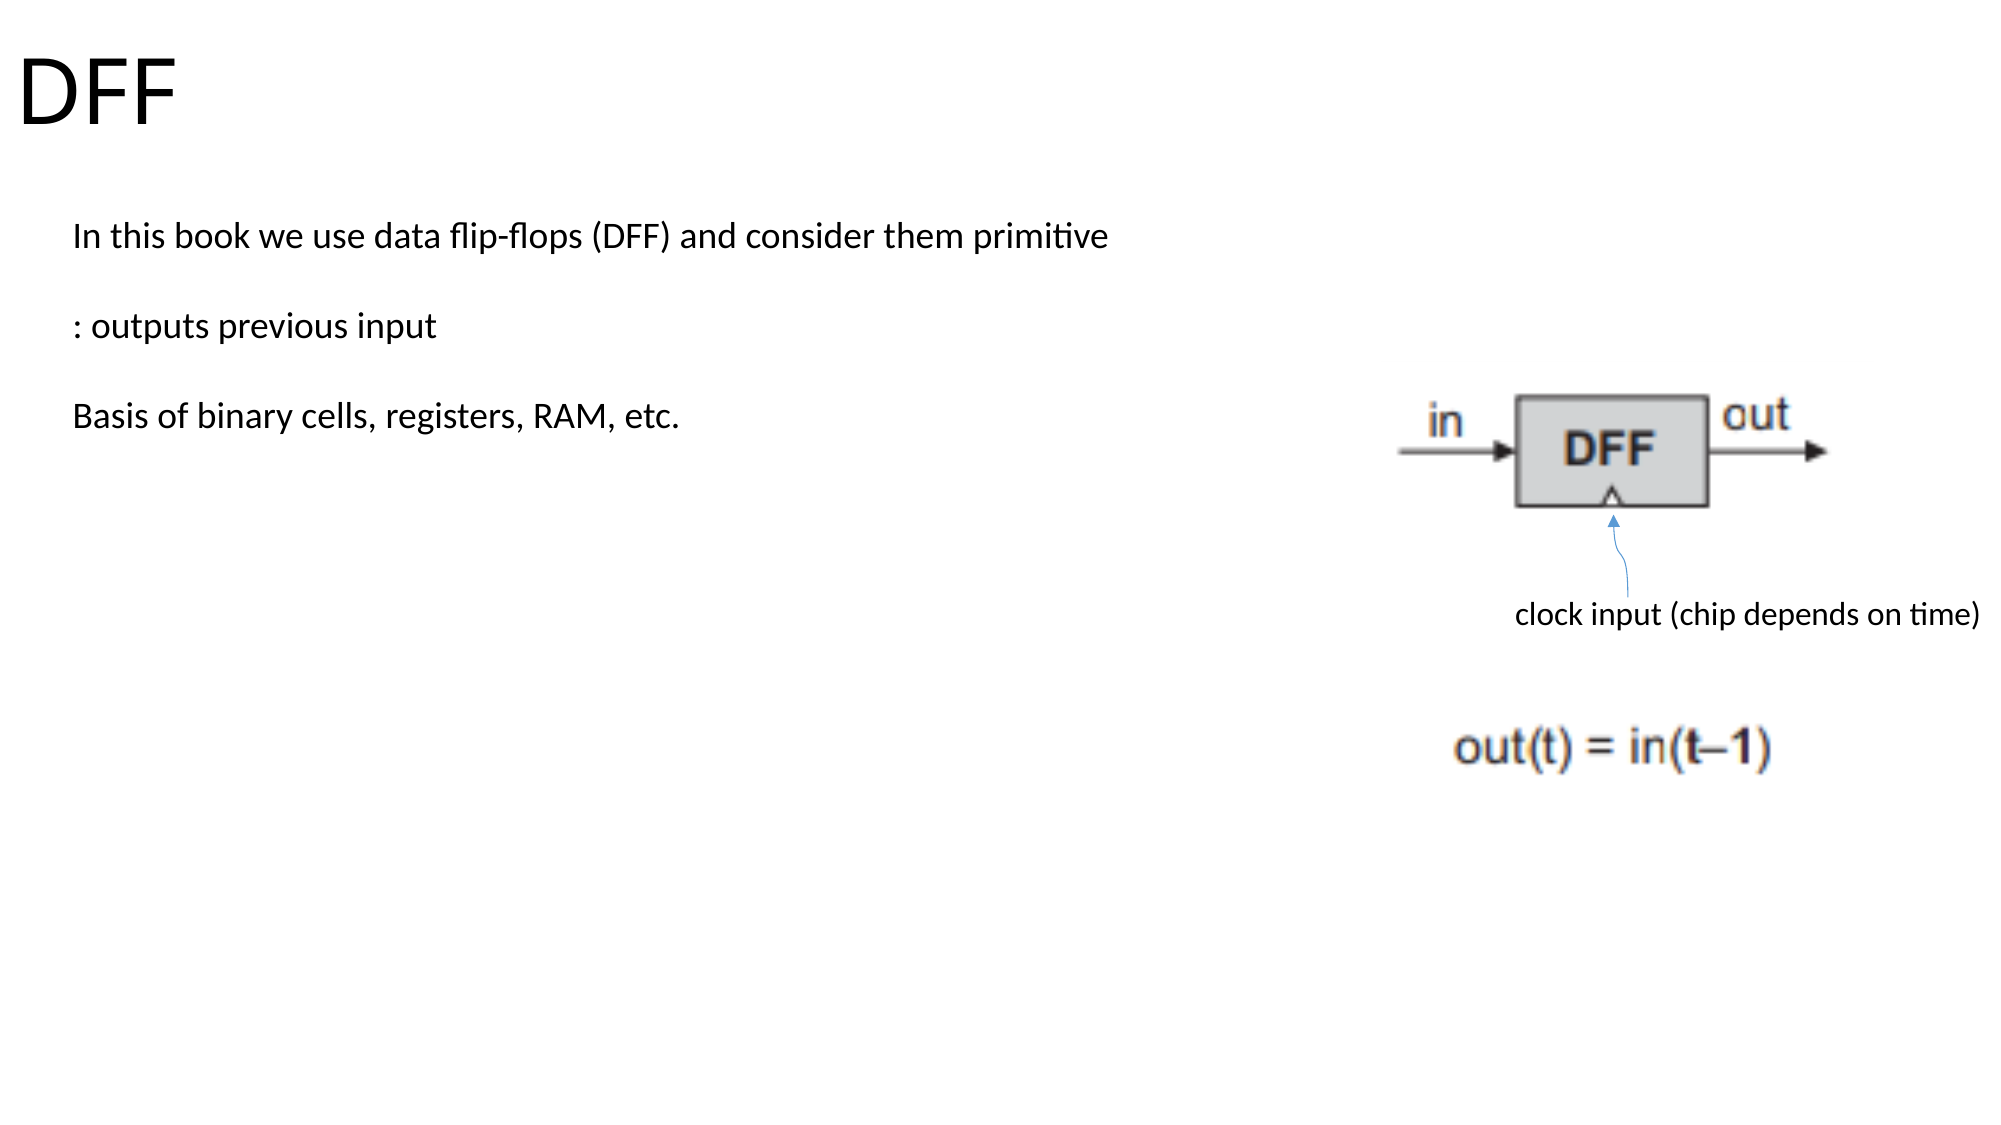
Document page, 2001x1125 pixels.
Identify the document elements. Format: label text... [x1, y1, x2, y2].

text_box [1579, 548, 1663, 564]
picture [1381, 360, 1874, 786]
title DFF [0, 0, 2000, 204]
text_box clock input (chip depends on time) [1874, 584, 2000, 640]
